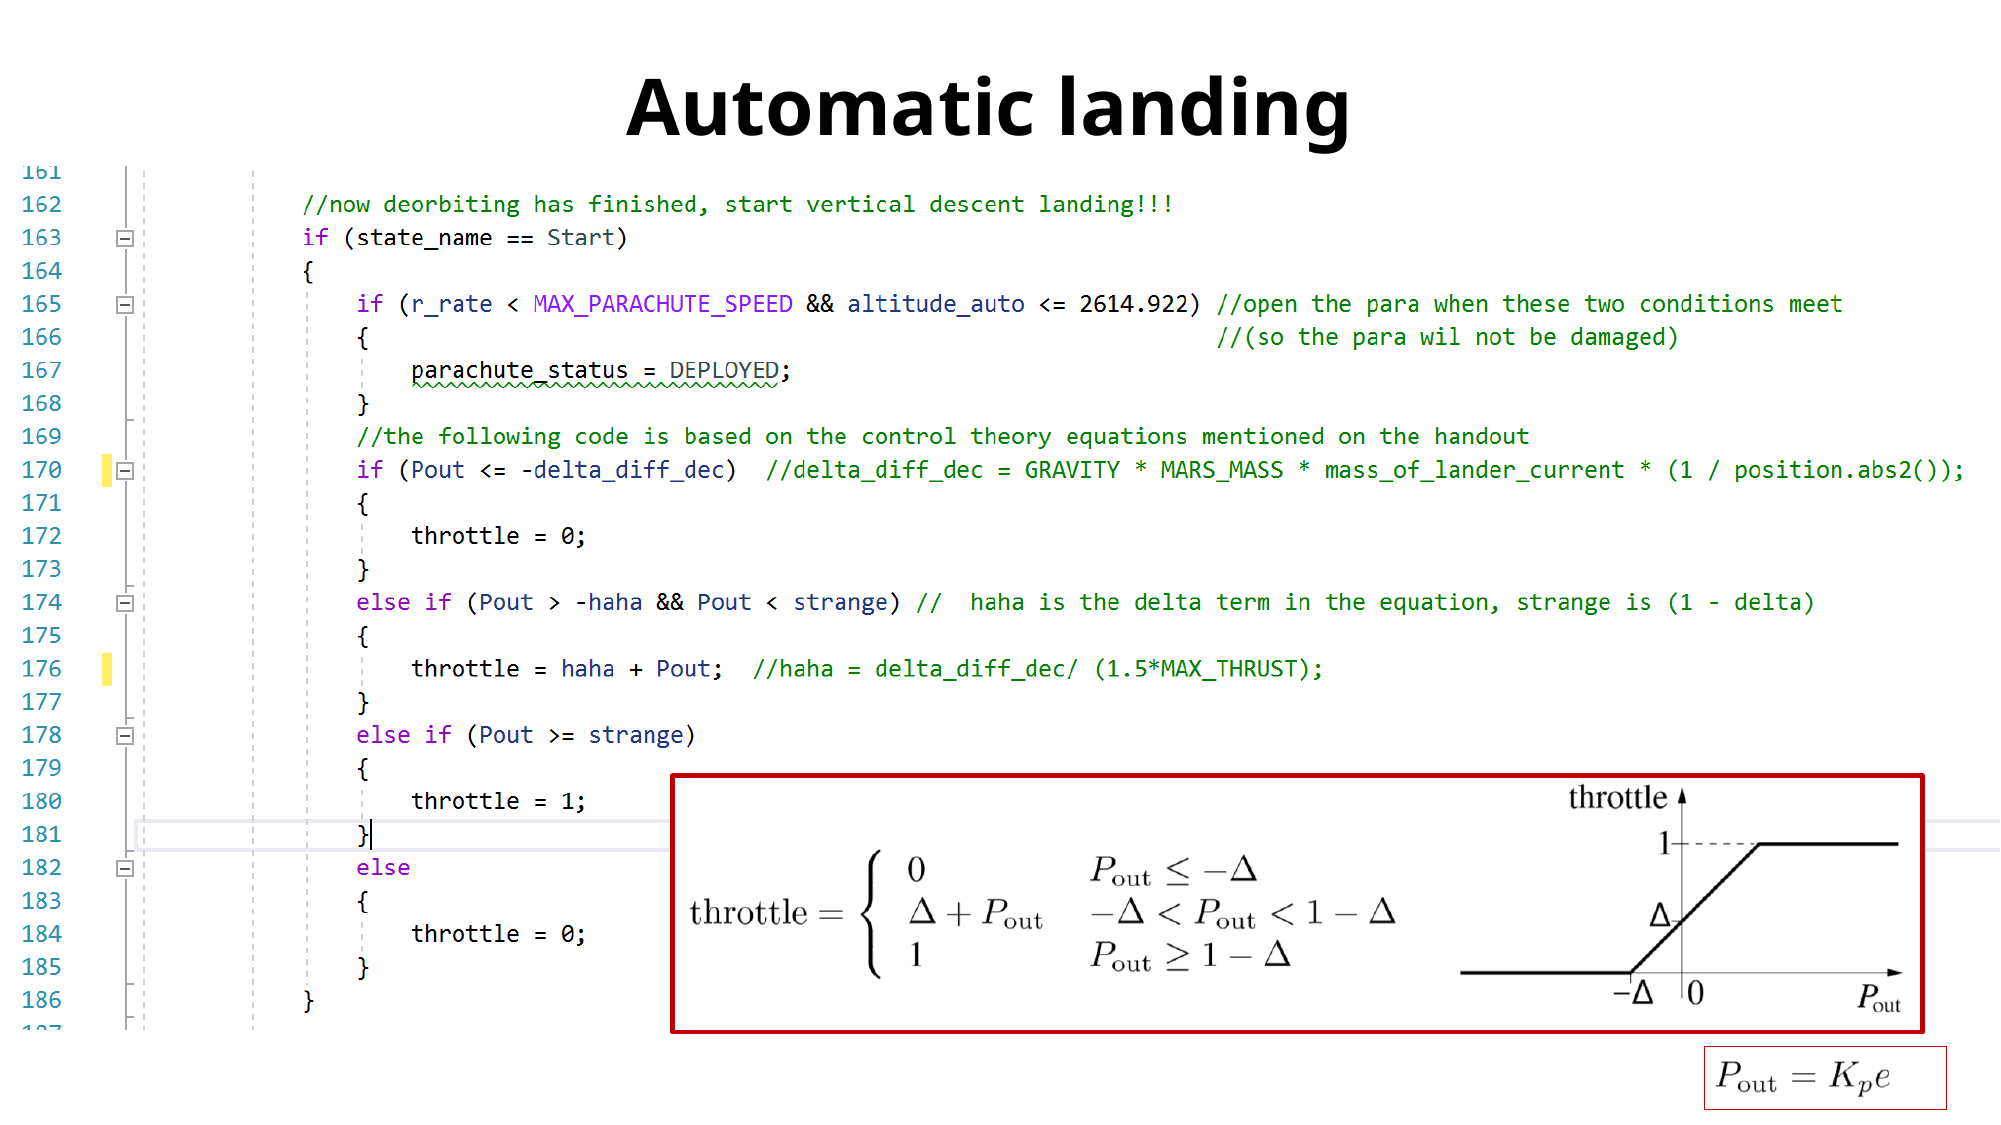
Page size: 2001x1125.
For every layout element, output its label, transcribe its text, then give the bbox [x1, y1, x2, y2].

picture [0, 166, 2000, 1030]
picture [1704, 1046, 1947, 1110]
title Automatic landing [137, 59, 1863, 160]
